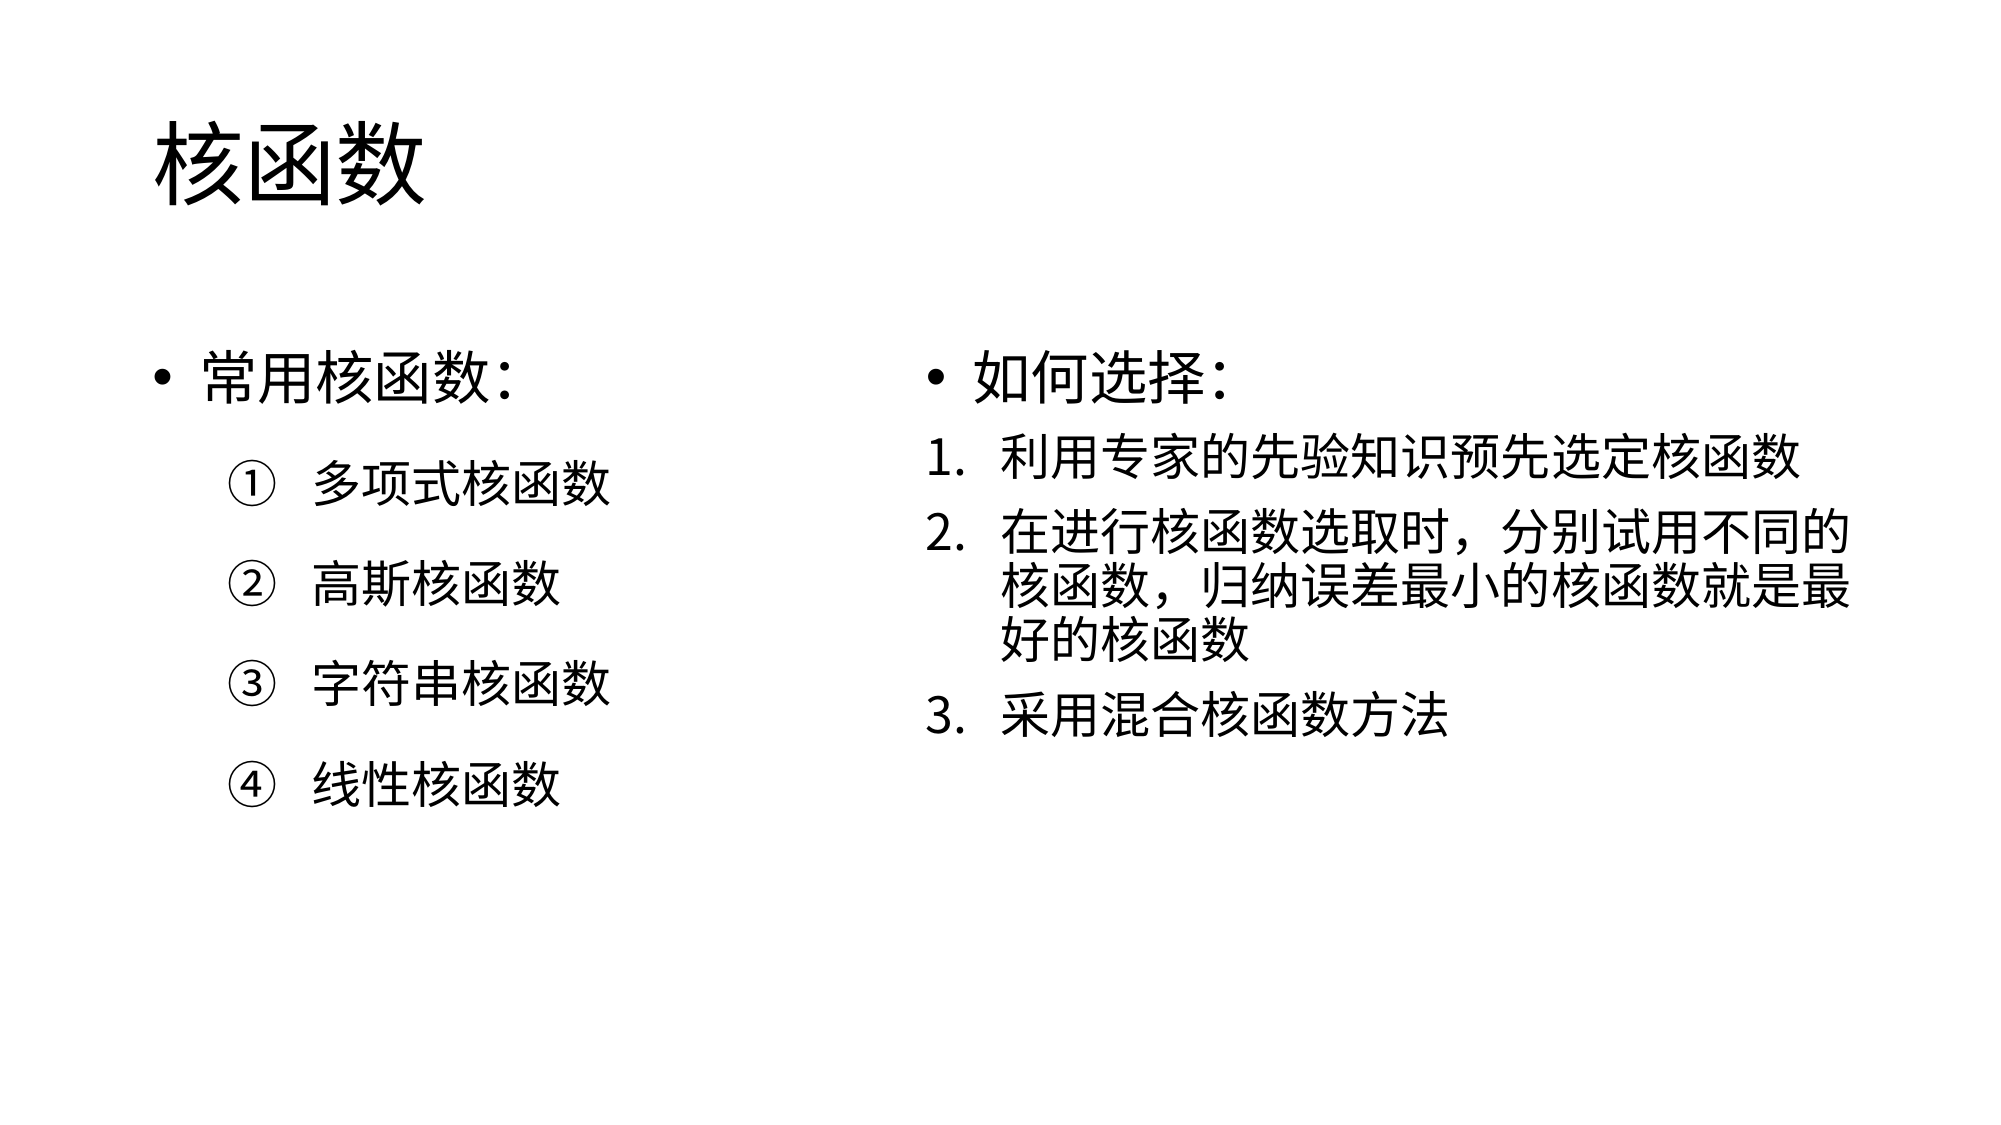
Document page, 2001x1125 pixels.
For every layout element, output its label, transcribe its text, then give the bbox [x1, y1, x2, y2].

list 常用核函数： 多项式核函数 高斯核函数 字符串核函数 线性核函数 [137, 299, 759, 1014]
title 核函数 [137, 59, 1863, 278]
text_box 如何选择： 利用专家的先验知识预先选定核函数 在进行核函数选取时，分别试用不同的核函数，归纳误差最小的核函数就是最好的核函数 采用混合核函数方法 [910, 299, 1893, 1014]
